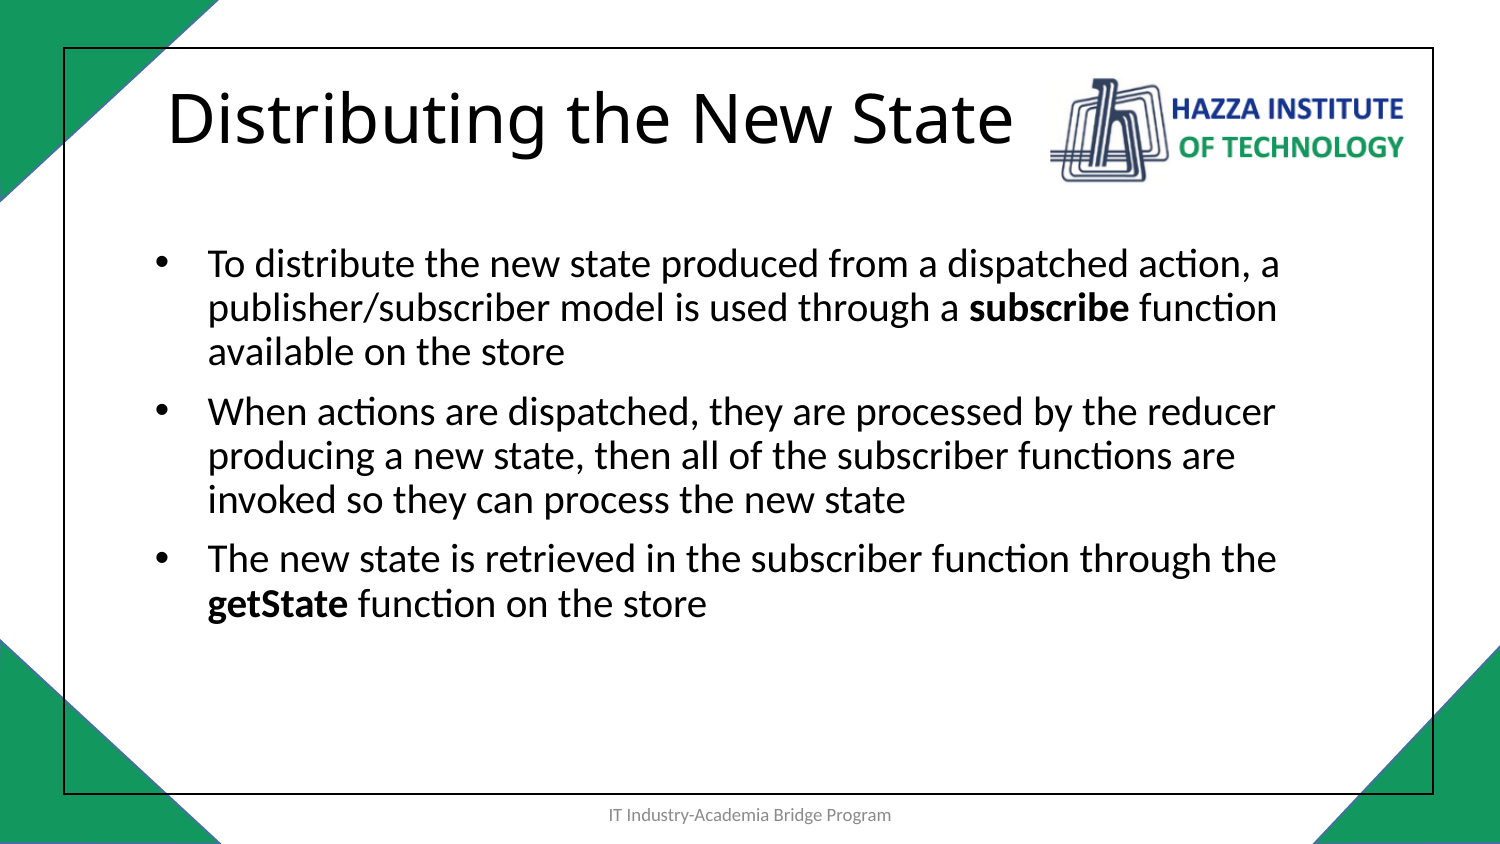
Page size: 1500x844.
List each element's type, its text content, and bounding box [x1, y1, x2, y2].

text_box [63, 47, 1434, 795]
text_box [1312, 645, 1500, 844]
picture [1044, 75, 1417, 186]
text_box [0, 638, 222, 844]
text_box To distribute the new state produced from a dispatched action, a publisher/subscriber model is used through a subscribe function available on the store When actions are dispatched, they are processed by the reducer producing a new state, then all of the subscriber functions are invoked so they can process the new state The new state is retrieved in the subscriber function through the getState function on the store [143, 236, 1381, 634]
text_box [0, 0, 219, 203]
footer IT Industry-Academia Bridge Program [496, 791, 1004, 837]
text_box Distributing the New State [64, 78, 1044, 165]
